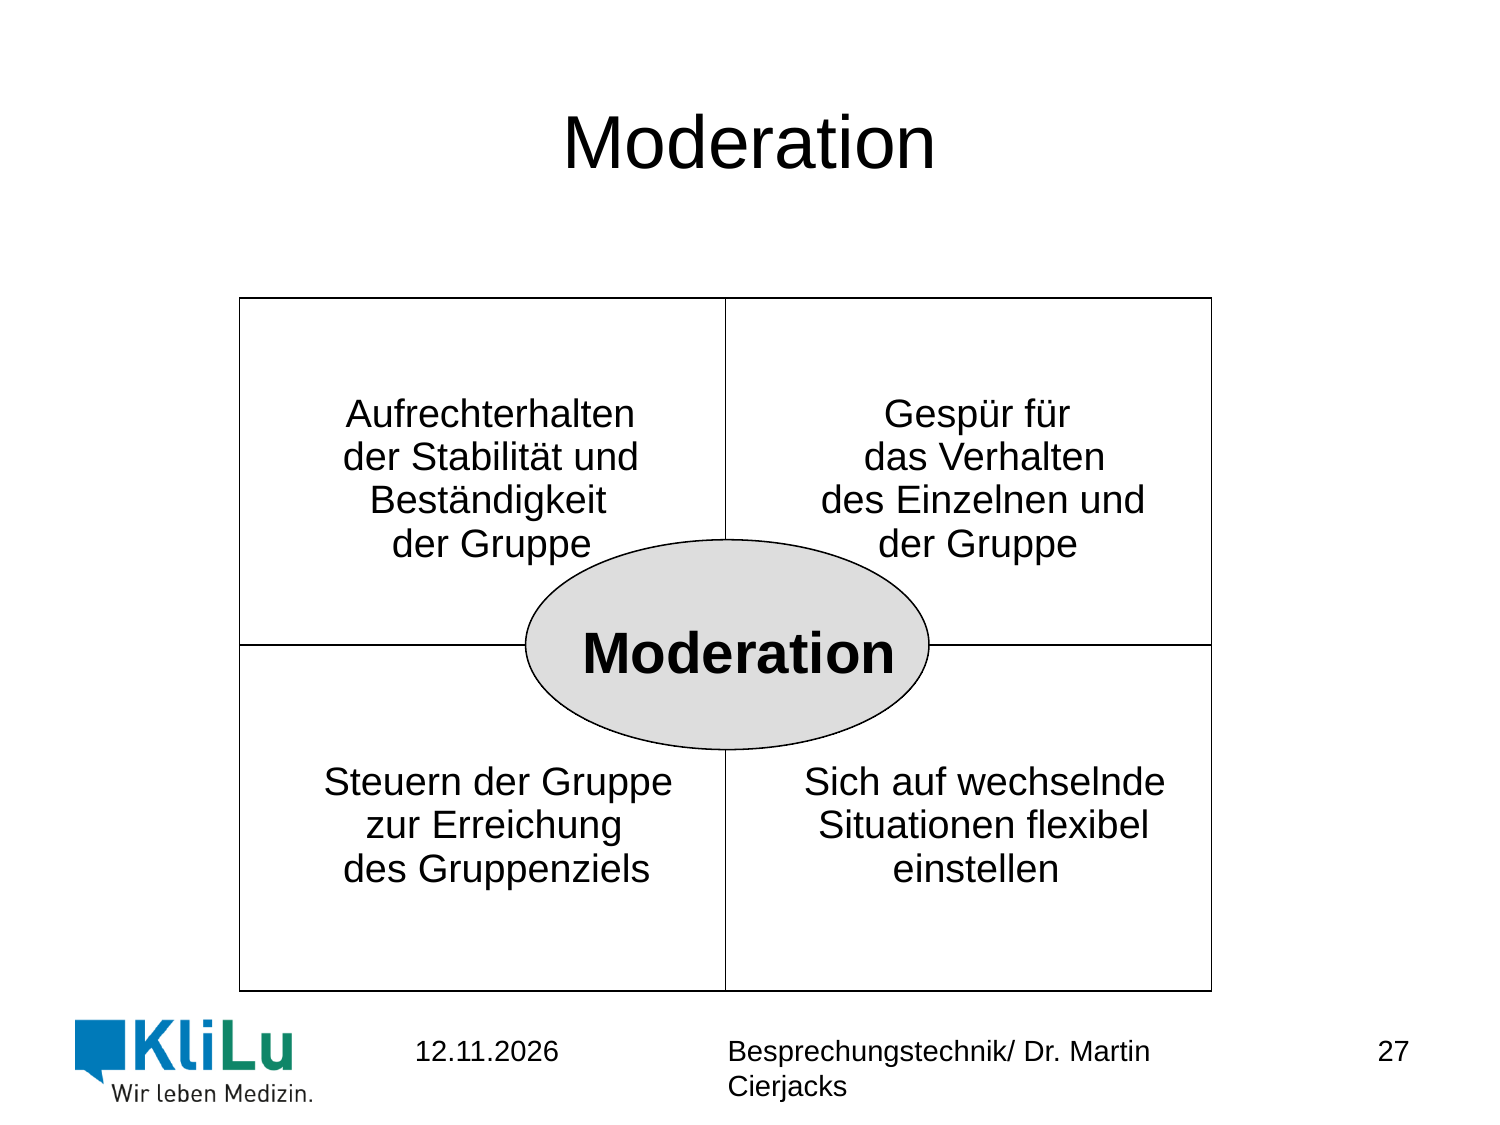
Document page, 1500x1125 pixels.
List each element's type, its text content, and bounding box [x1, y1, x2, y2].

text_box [193, 225, 1276, 1037]
footer Besprechungstechnik/ Dr. Martin Cierjacks [712, 1045, 1250, 1104]
picture [75, 1019, 312, 1102]
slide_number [399, 1045, 700, 1104]
slide_number 27 [1074, 1024, 1425, 1103]
title Moderation [75, 45, 1425, 233]
